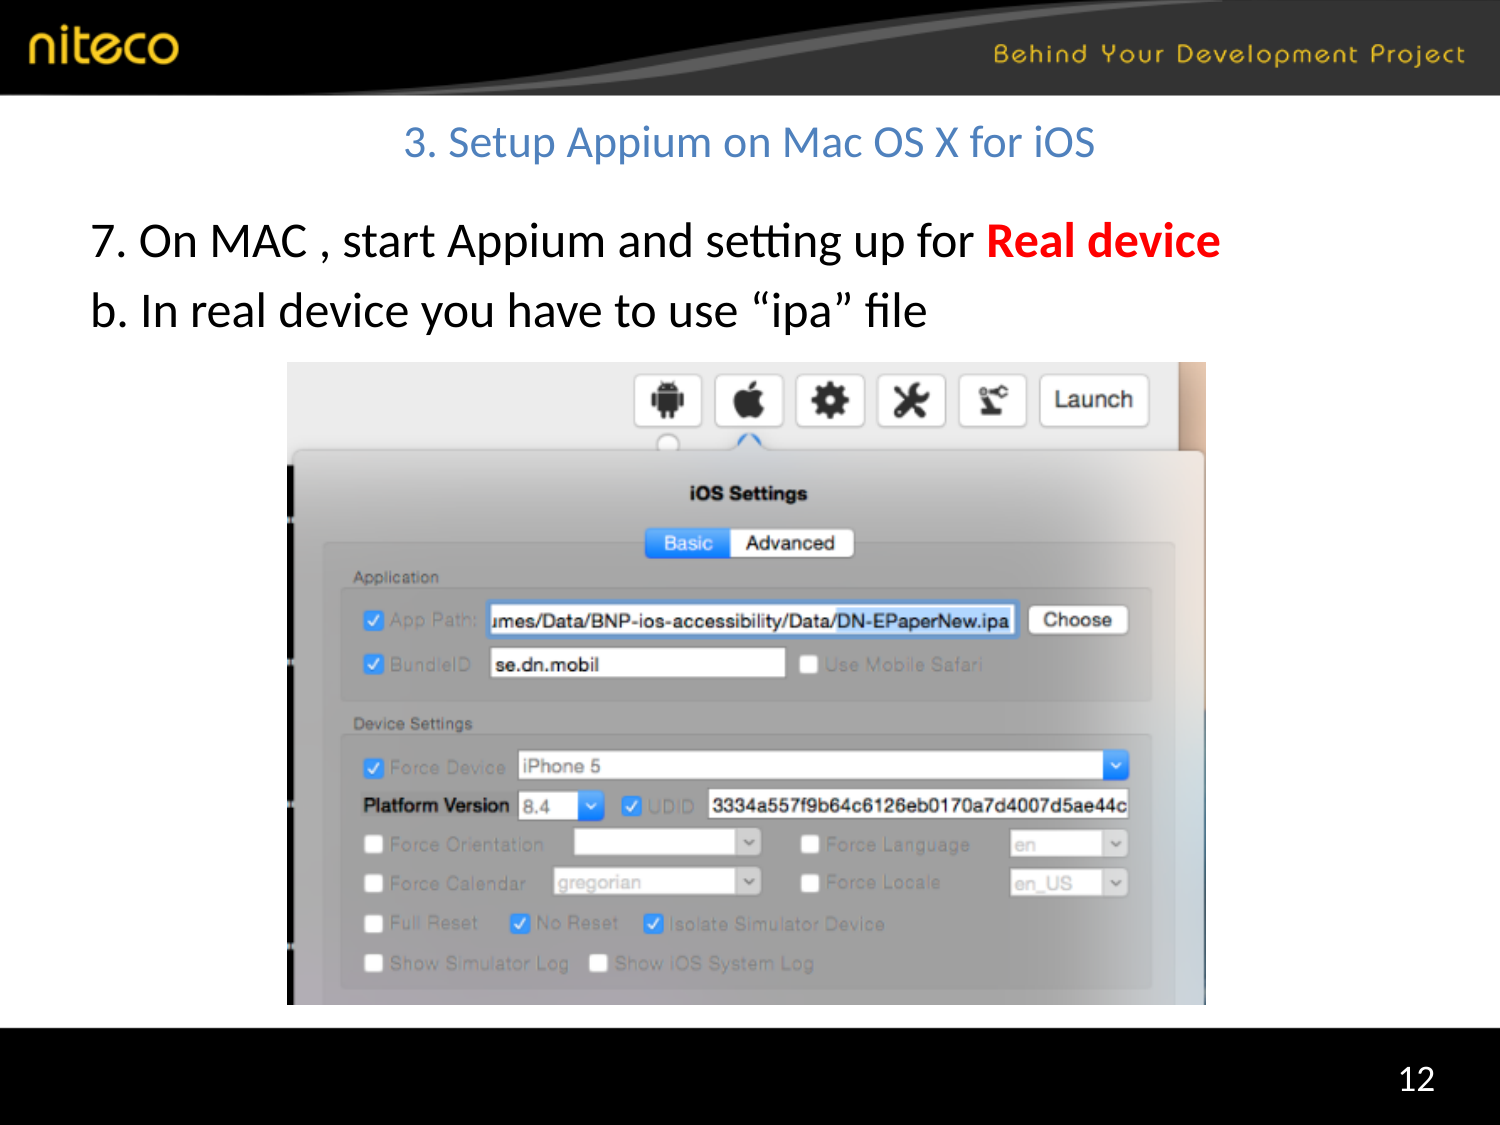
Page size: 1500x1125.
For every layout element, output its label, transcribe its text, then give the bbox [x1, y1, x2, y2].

title 3. Setup Appium on Mac OS X for iOS [75, 103, 1425, 175]
list 7. On MAC , start Appium and setting up for Real device b. In real device you have to use “ipa” file [75, 200, 1425, 1005]
picture [0, 0, 1500, 1125]
